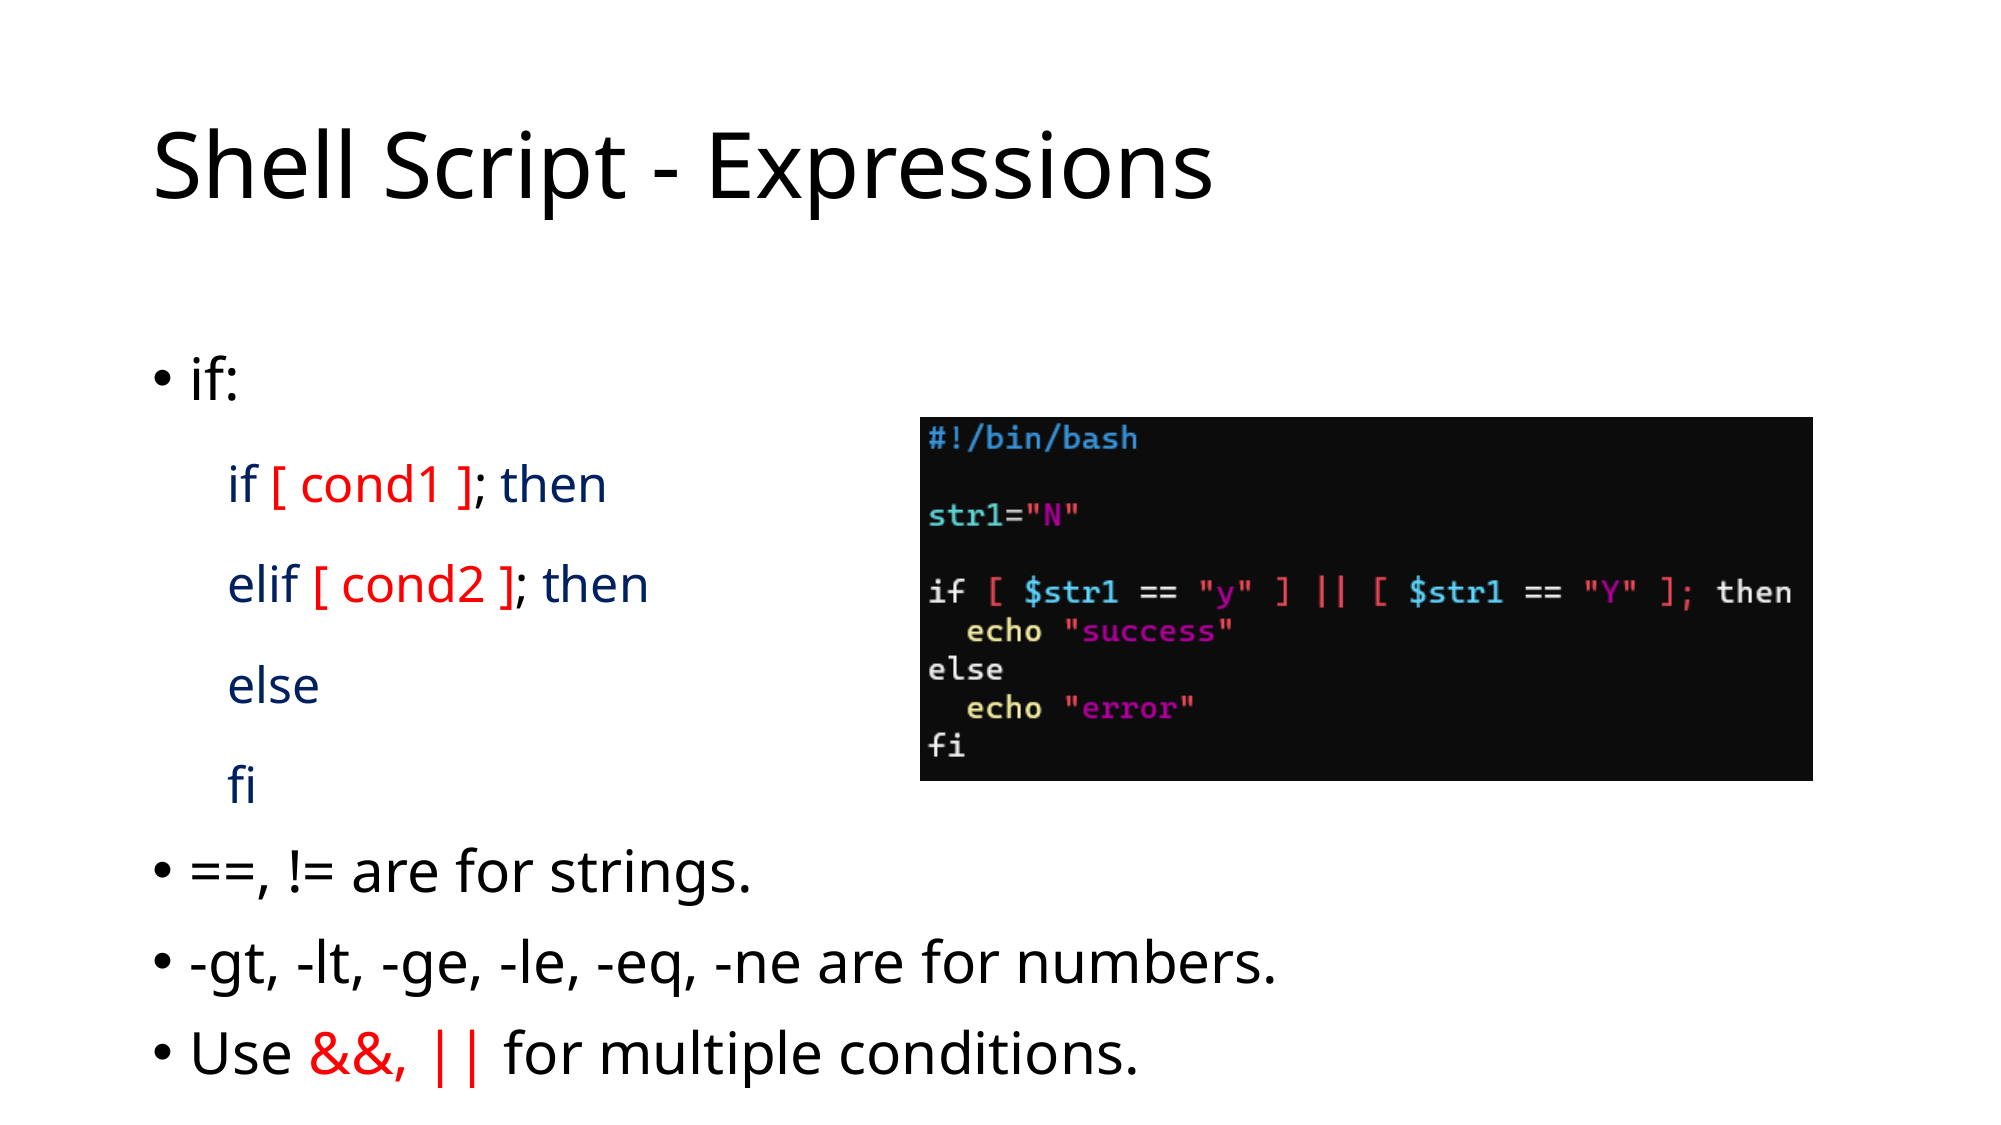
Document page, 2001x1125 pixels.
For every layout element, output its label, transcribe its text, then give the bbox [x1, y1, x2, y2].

picture [920, 417, 1813, 781]
title Shell Script - Expressions [137, 59, 1863, 278]
list if: if [ cond1 ]; then elif [ cond2 ]; then else fi ==, != are for strings. -gt, -lt, -ge, -le, -eq, -ne are for numbers. Use &&, || for multiple conditions. [137, 299, 1863, 1125]
